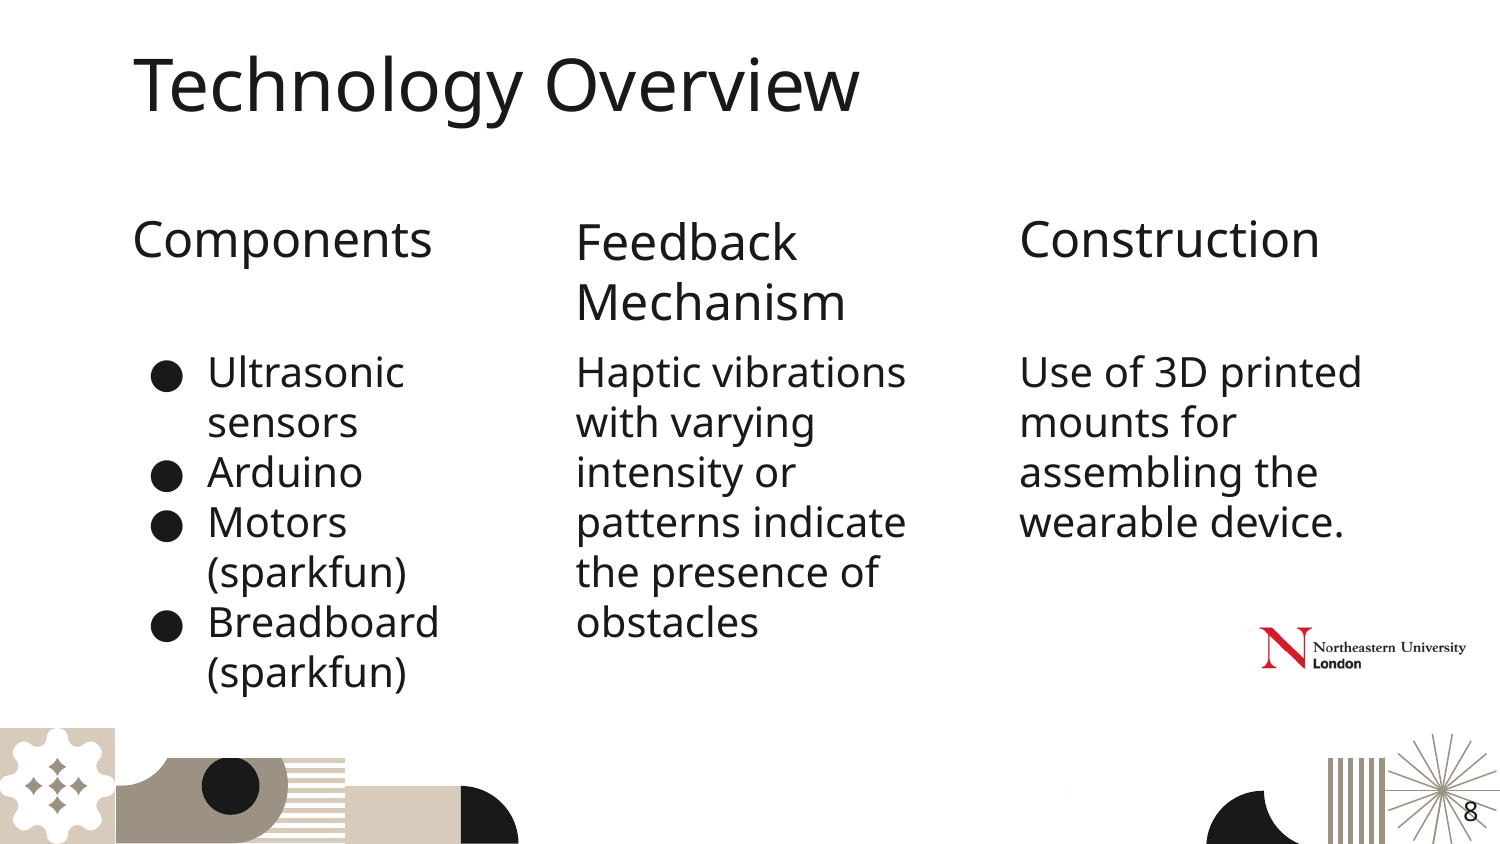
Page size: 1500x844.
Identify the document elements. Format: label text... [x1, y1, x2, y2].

subtitle Ultrasonic sensors Arduino Motors (sparkfun) Breadboard (sparkfun) [116, 330, 496, 638]
subtitle Components [116, 147, 496, 283]
title Technology Overview [118, 23, 1382, 117]
subtitle Use of 3D printed mounts for assembling the wearable device. [1004, 330, 1383, 638]
subtitle Haptic vibrations with varying intensity or patterns indicate the presence of obstacles [560, 330, 940, 638]
subtitle Construction [1004, 147, 1383, 283]
subtitle Feedback Mechanism [560, 210, 940, 330]
slide_number ‹#› [1403, 779, 1494, 844]
picture [1234, 603, 1500, 701]
